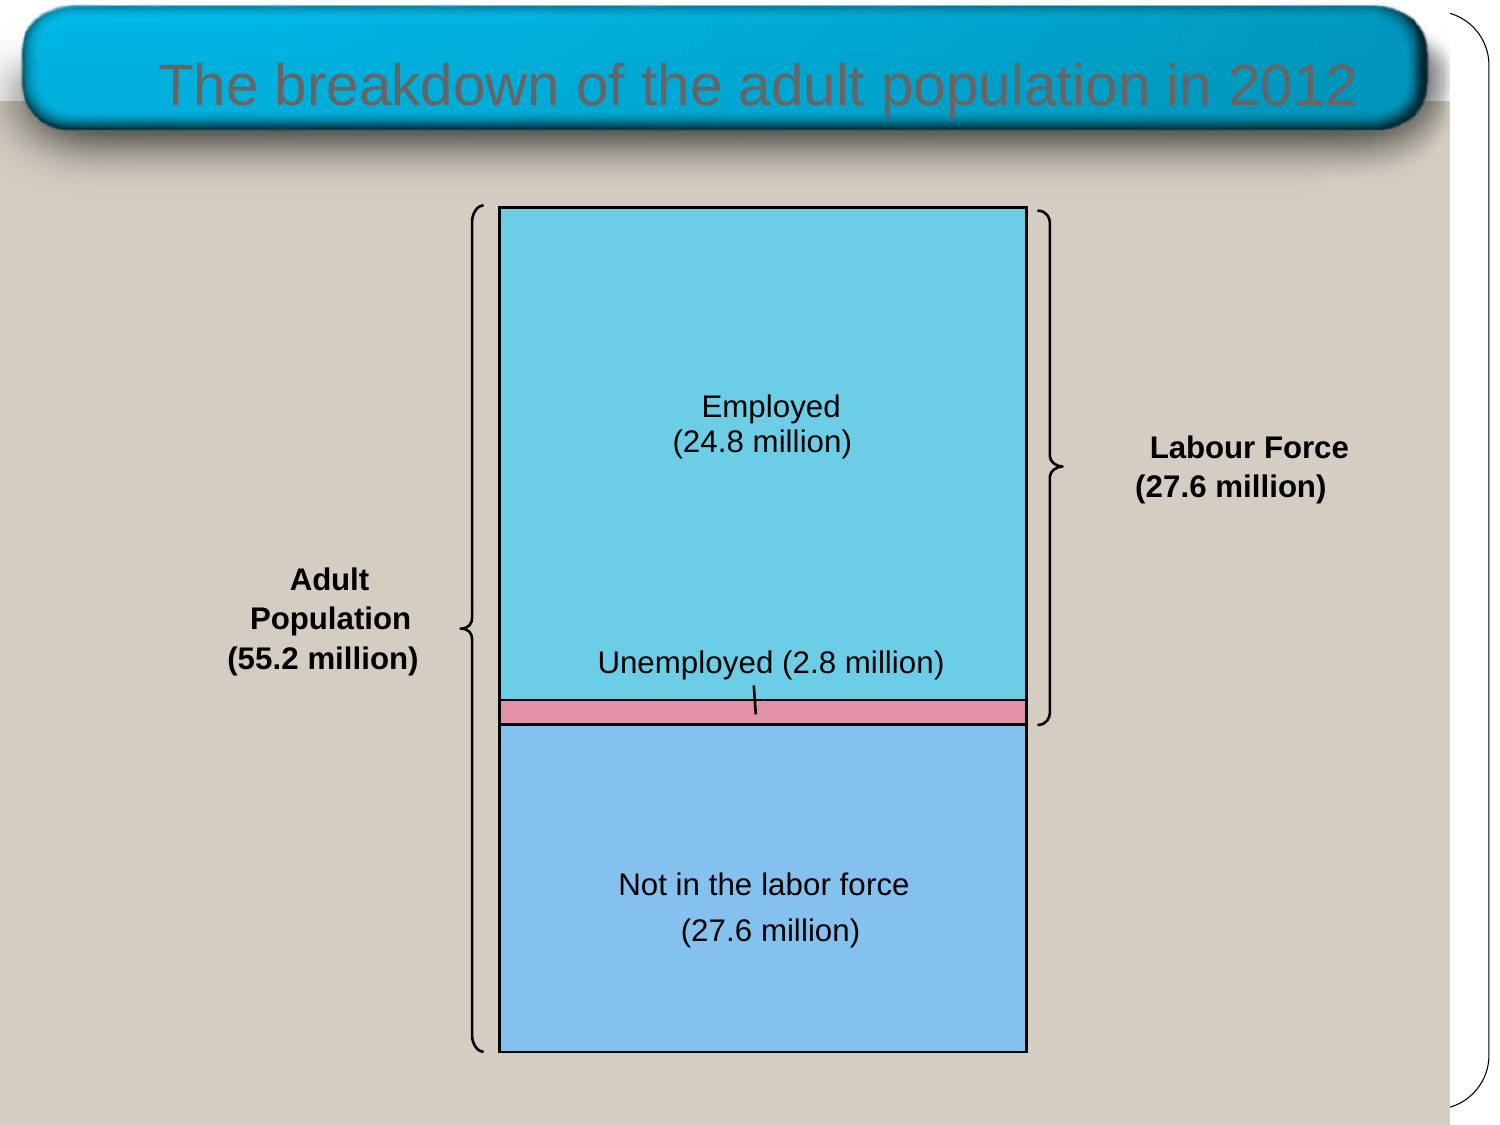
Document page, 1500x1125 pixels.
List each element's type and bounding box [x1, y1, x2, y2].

text_box [499, 731, 1027, 1053]
text_box [499, 641, 1027, 725]
text_box [227, 204, 484, 1053]
text_box [1037, 210, 1352, 726]
text_box [499, 207, 1027, 641]
picture [0, 0, 1451, 1125]
